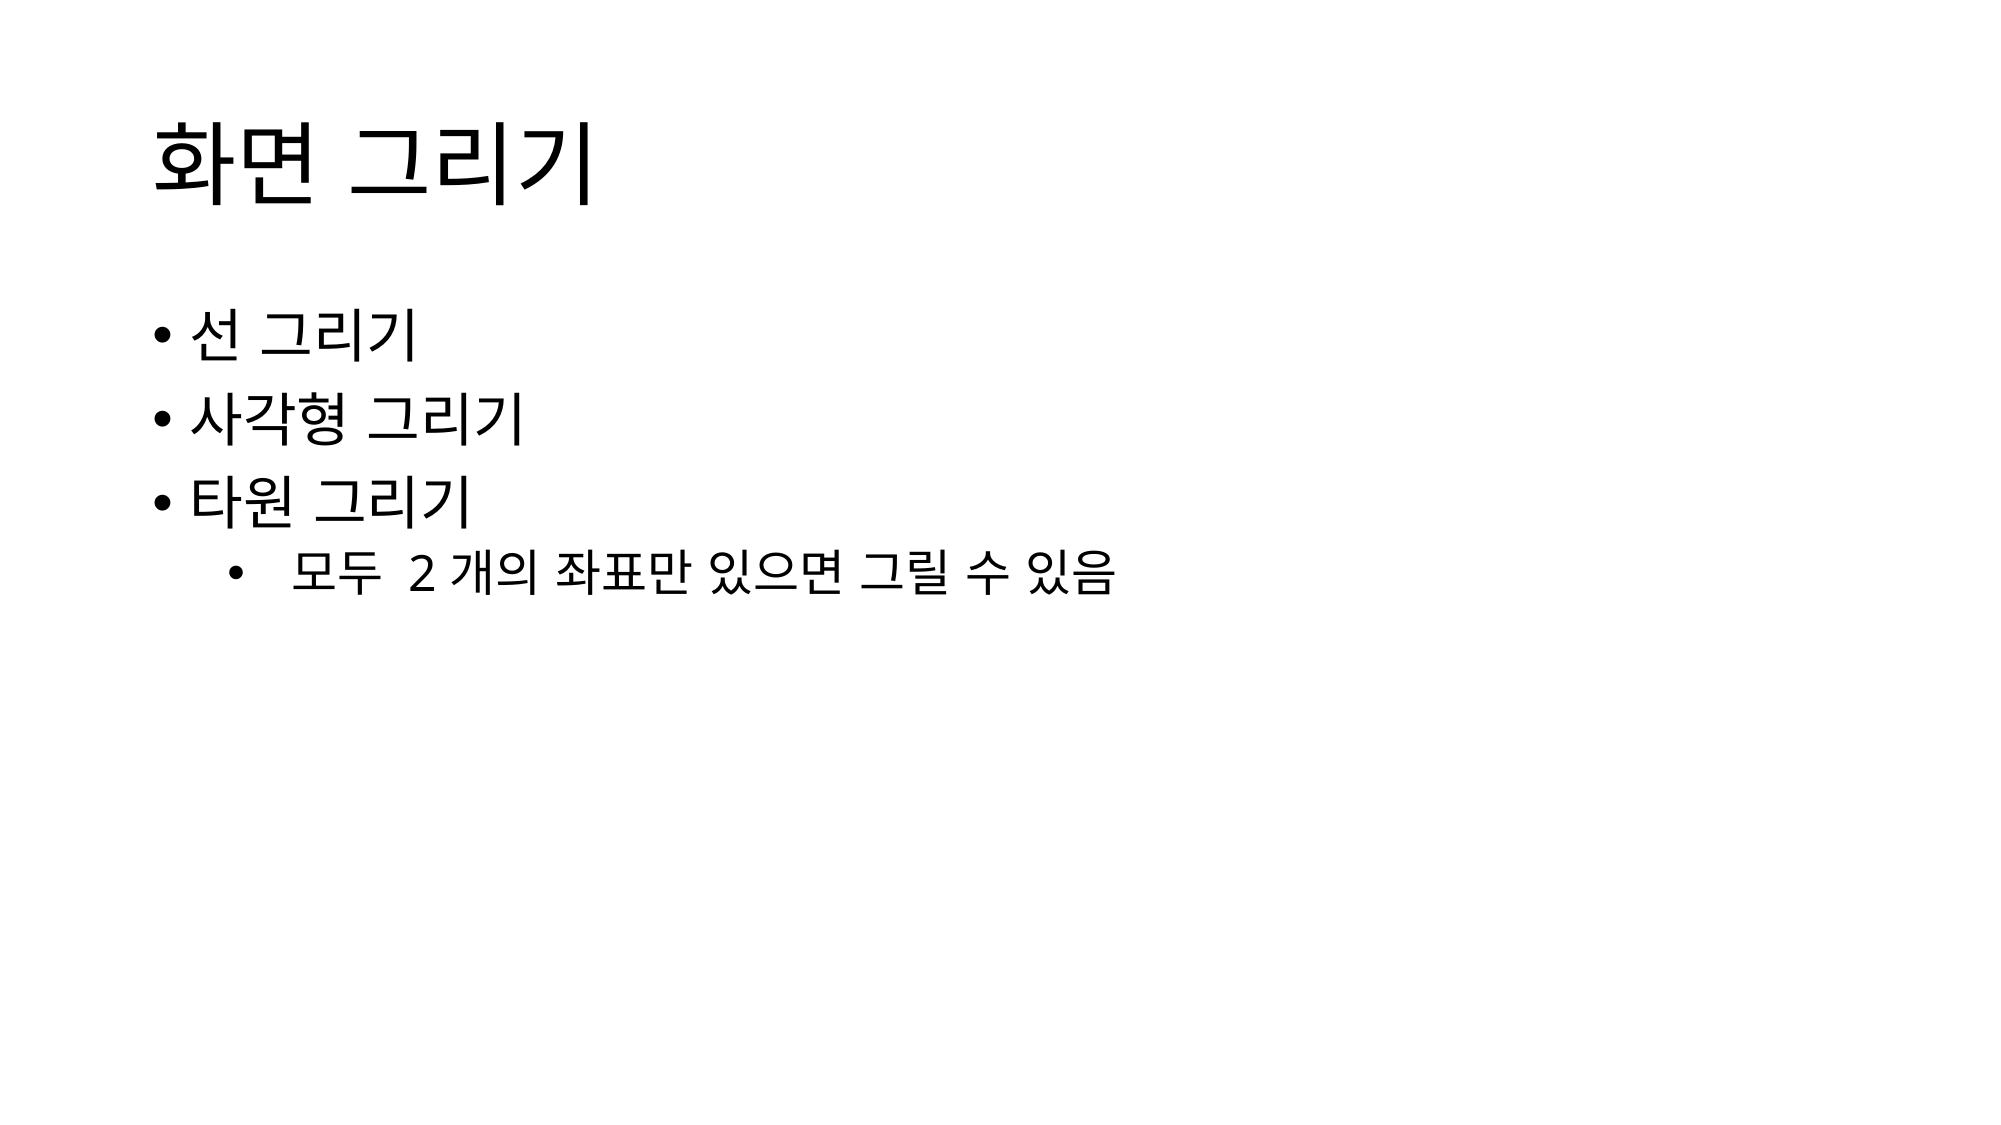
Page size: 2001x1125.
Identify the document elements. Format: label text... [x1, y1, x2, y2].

list 선 그리기 사각형 그리기 타원 그리기 모두 2개의 좌표만 있으면 그릴 수 있음 [137, 299, 1863, 1014]
title 화면 그리기 [137, 59, 1863, 278]
